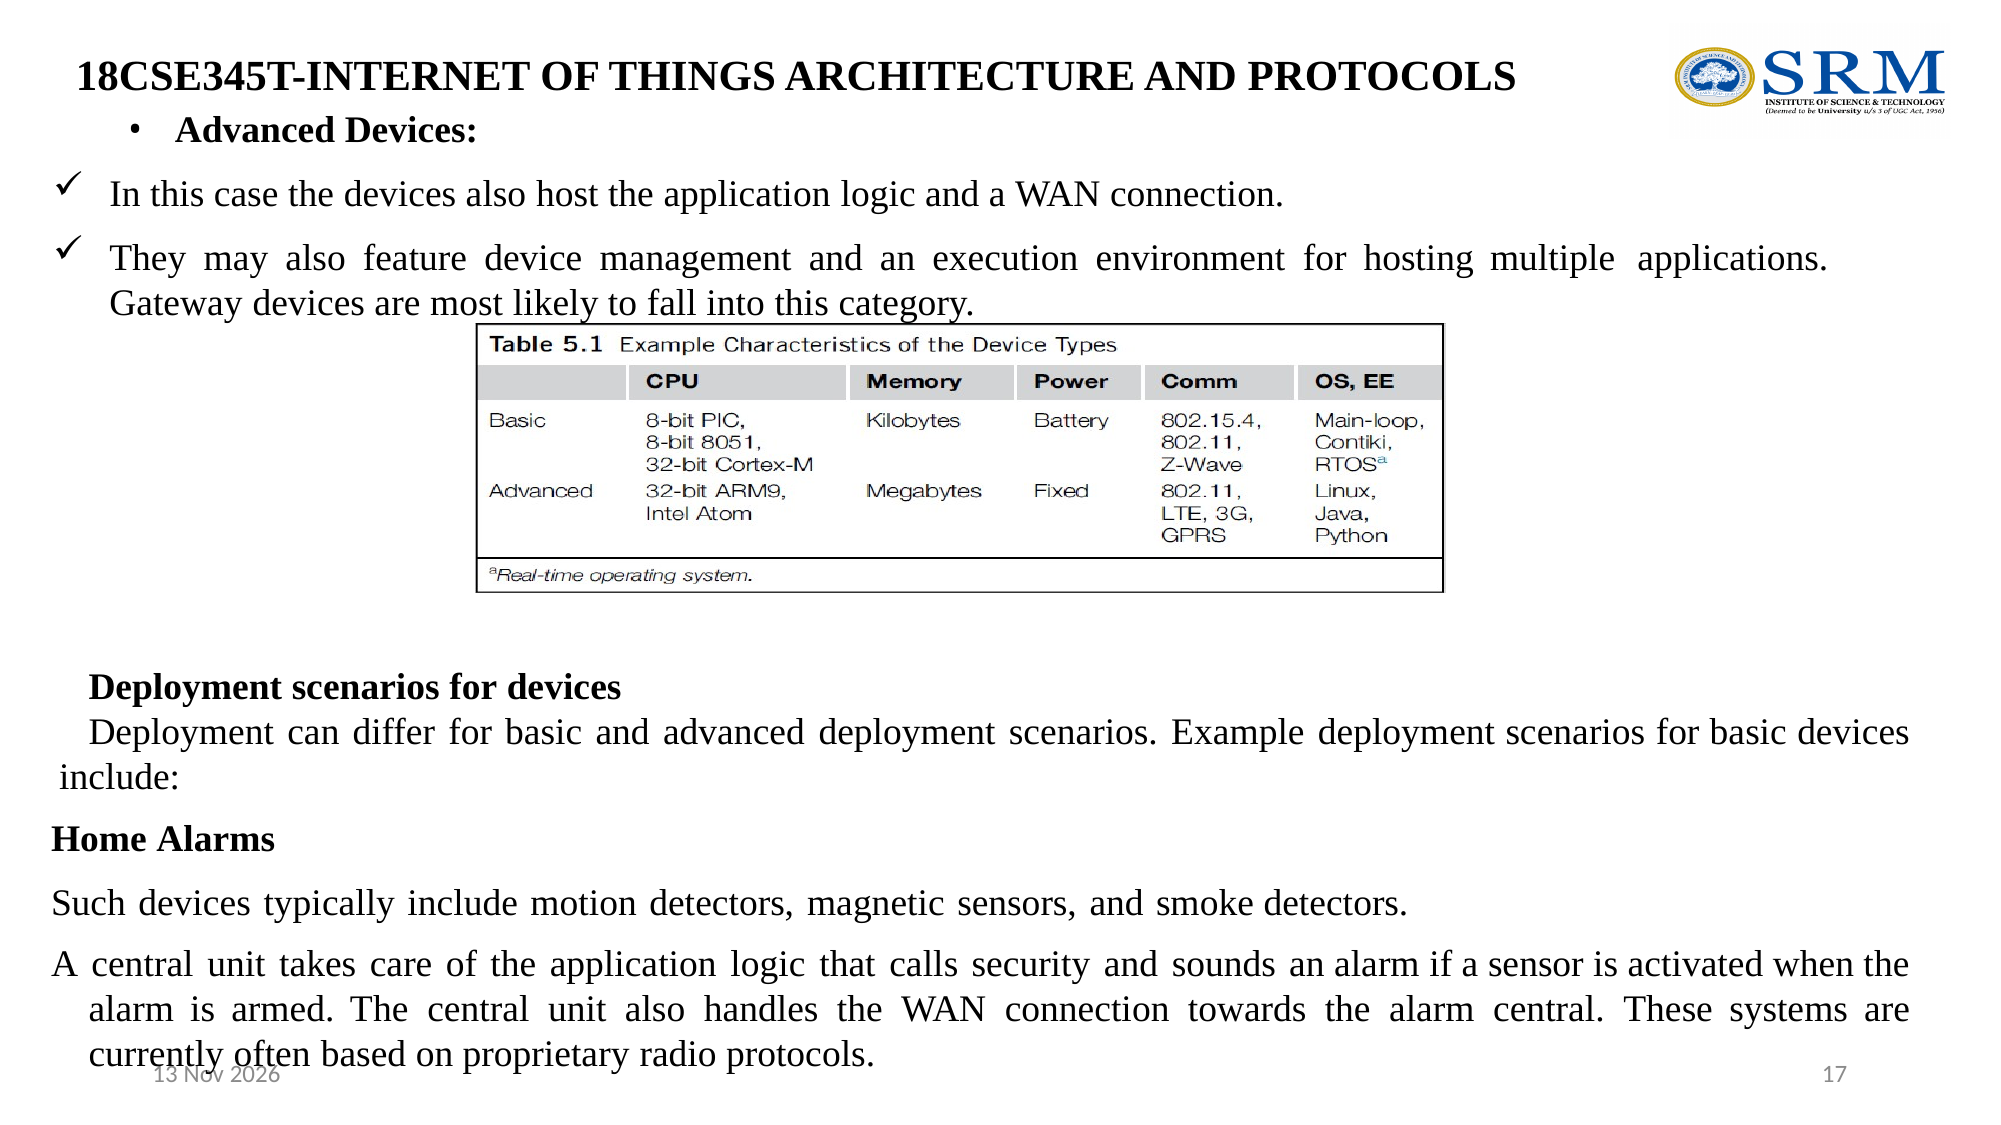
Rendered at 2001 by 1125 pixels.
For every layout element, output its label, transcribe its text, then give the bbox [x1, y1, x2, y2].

text_box Deployment scenarios for devices Deployment can differ for basic and advanced deployment scenarios. Example deployment scenarios for basic devices include: Home Alarms Such devices typically include motion detectors, magnetic sensors, and smoke detectors. A central unit takes care of the application logic that calls security and sounds an alarm if a sensor is activated when the alarm is armed. The central unit also handles the WAN connection towards the alarm central. These systems are currently often based on proprietary radio protocols. [0, 654, 2000, 1122]
list [137, 331, 1863, 654]
picture [475, 323, 1446, 594]
picture [1669, 23, 1951, 139]
text_box Advanced Devices: In this case the devices also host the application logic and a WAN connection. They may also feature device management and an execution environment for hosting multiple applications. Gateway devices are most likely to fall into this category. [38, 97, 1919, 331]
text_box 18CSE345T-INTERNET OF THINGS ARCHITECTURE AND PROTOCOLS [60, 31, 1647, 97]
